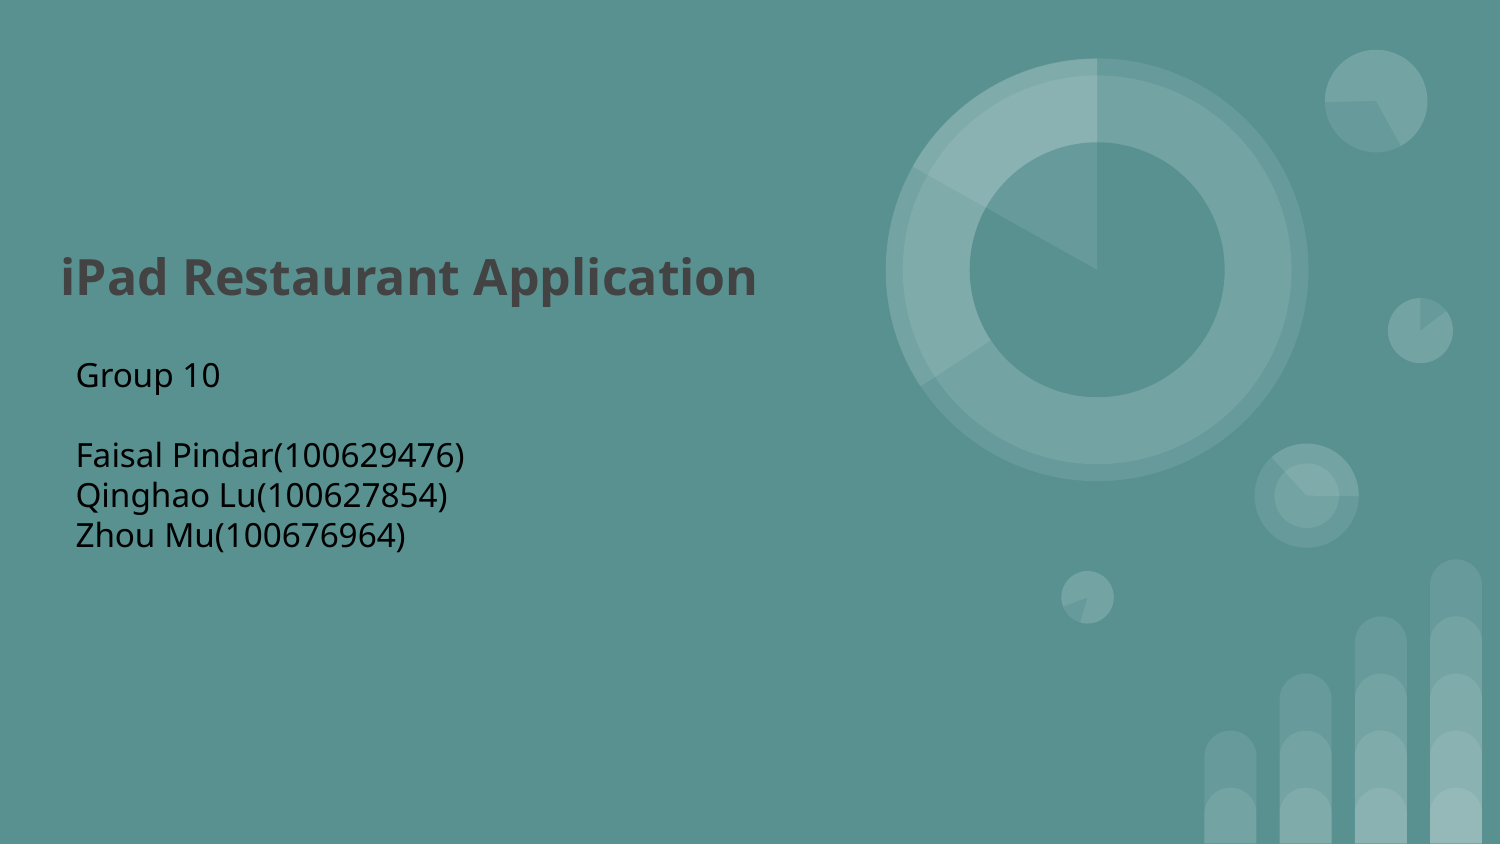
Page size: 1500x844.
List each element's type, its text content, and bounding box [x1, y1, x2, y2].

subtitle Group 10 Faisal Pindar(100629476) Qinghao Lu(100627854) Zhou Mu(100676964) [60, 339, 794, 580]
title iPad Restaurant Application [45, 162, 1071, 470]
